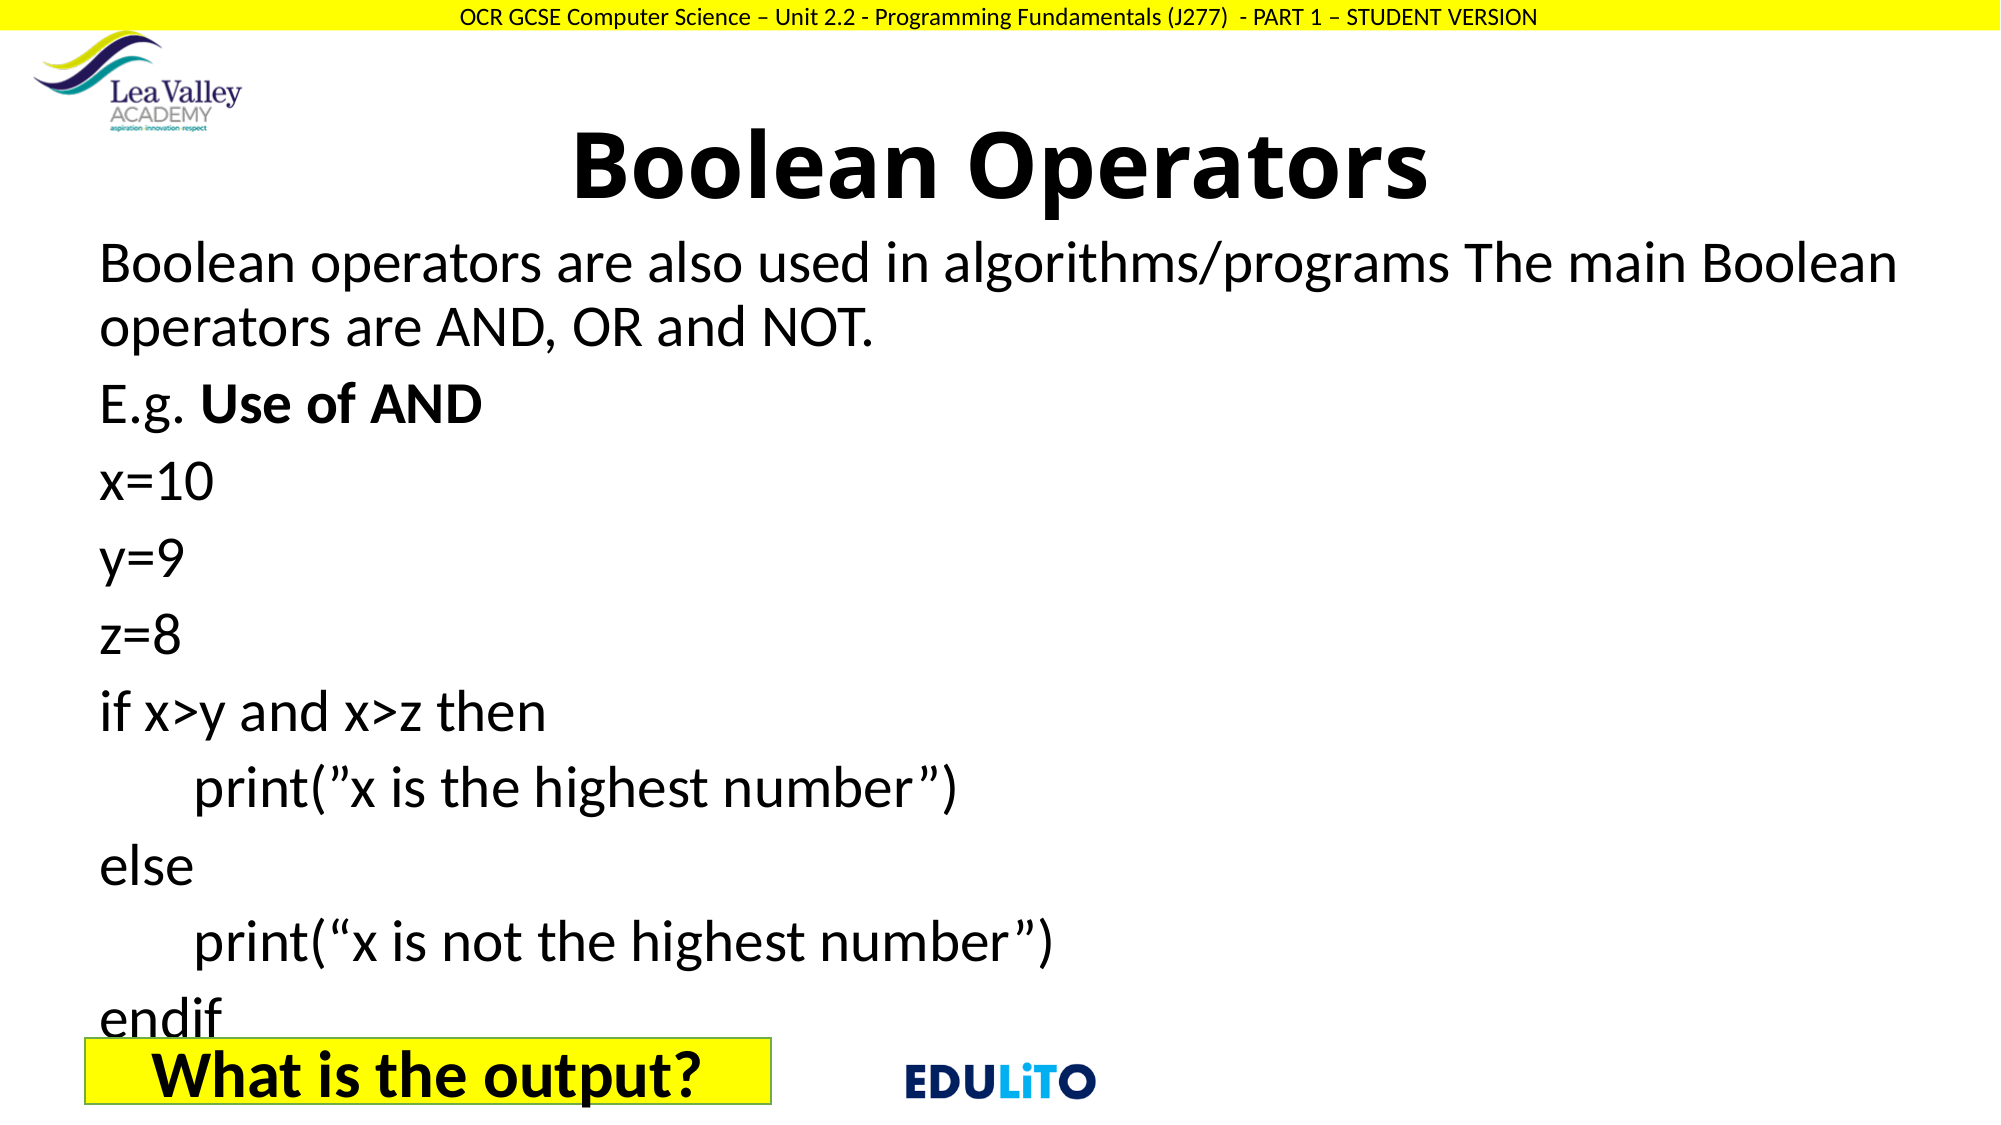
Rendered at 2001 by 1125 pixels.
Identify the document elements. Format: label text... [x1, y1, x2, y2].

text_box What is the output? [84, 1037, 772, 1105]
picture [901, 1072, 1099, 1105]
list Boolean operators are also used in algorithms/programs The main Boolean operators are AND, OR and NOT. E.g. Use of AND x=10 y=9 z=8 if x>y and x>z then print(”x is the highest number”) else print(“x is not the highest number”) endif [84, 223, 2000, 1072]
title Boolean Operators [137, 59, 1863, 223]
picture [32, 31, 243, 132]
